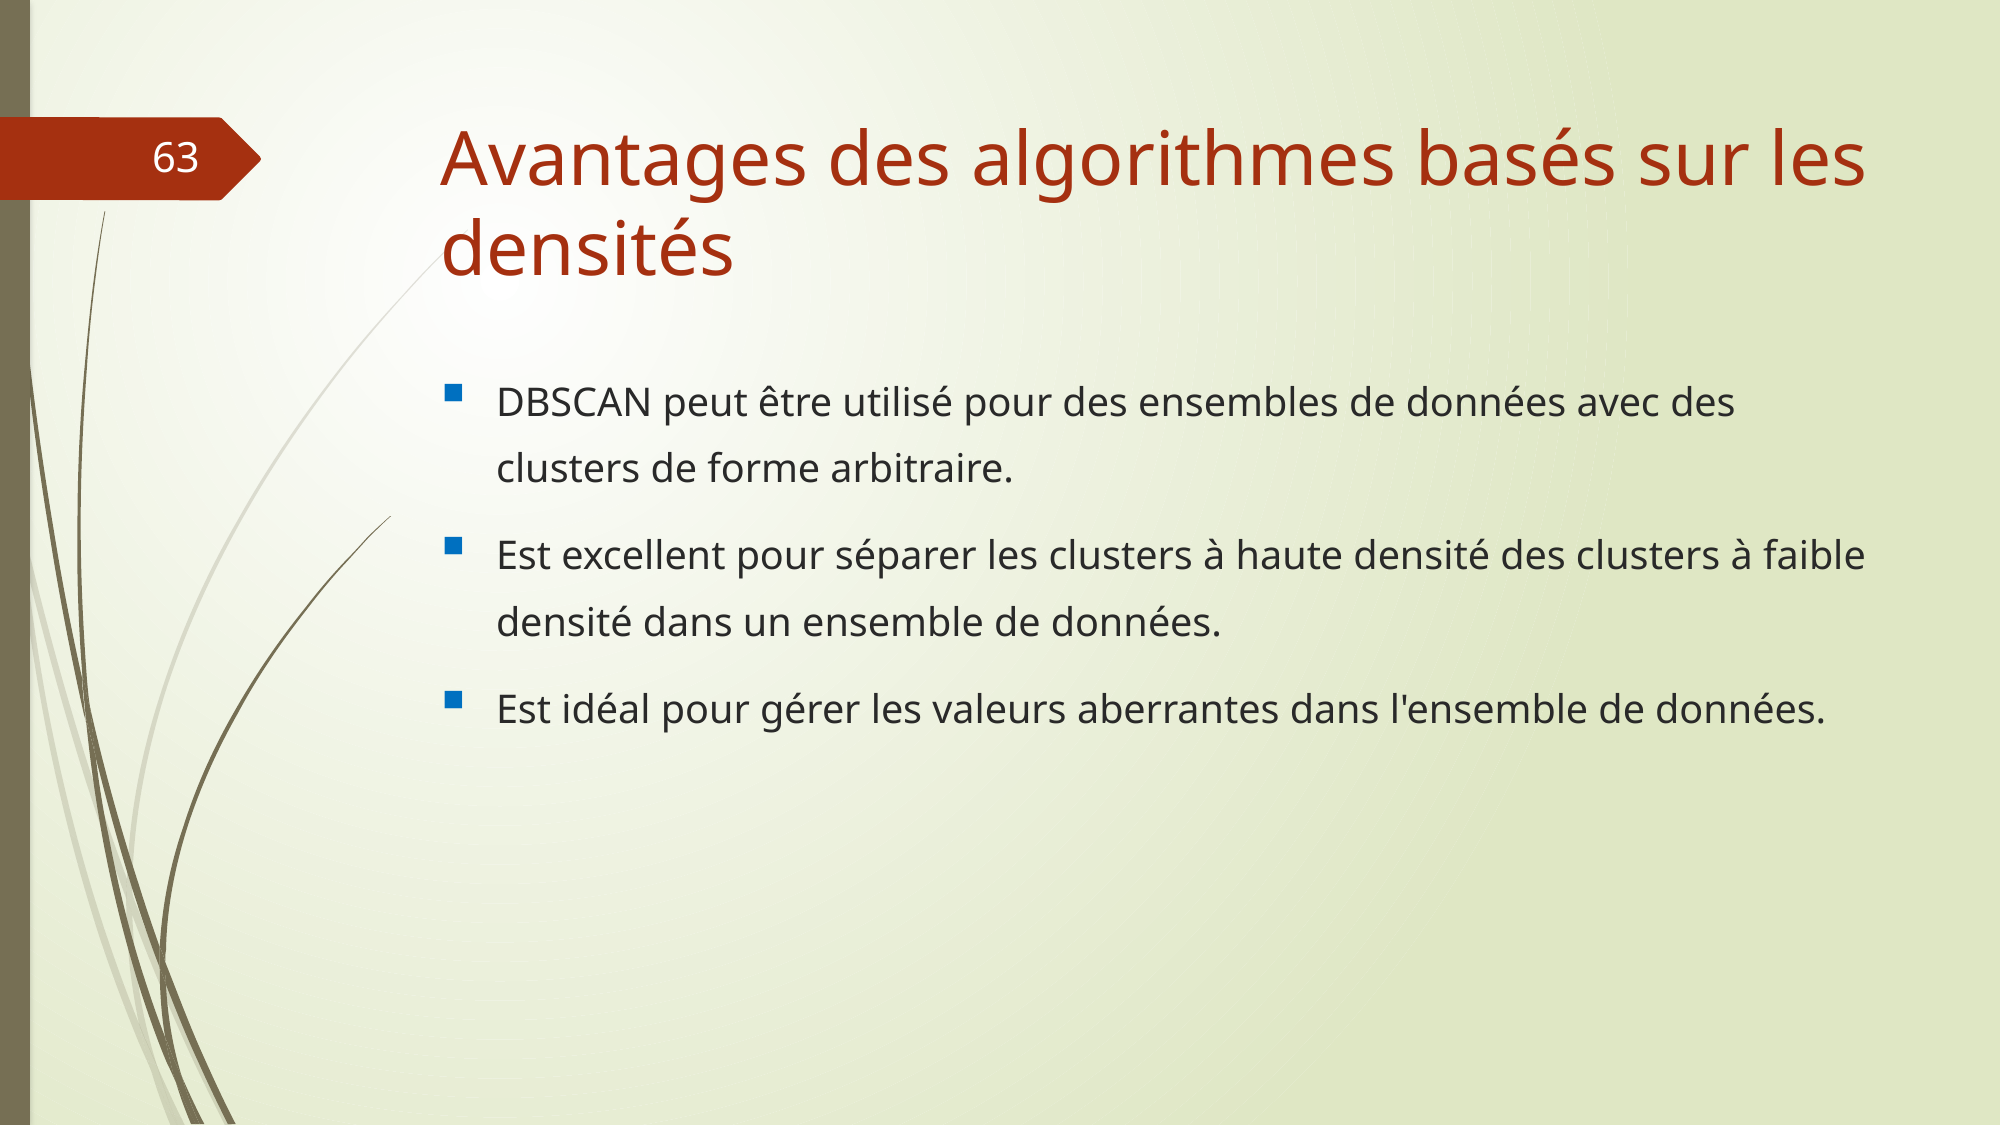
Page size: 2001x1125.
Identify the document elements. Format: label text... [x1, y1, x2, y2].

title Avantages des algorithmes basés sur les densités [425, 102, 1888, 313]
list DBSCAN peut être utilisé pour des ensembles de données avec des clusters de forme arbitraire. Est excellent pour séparer les clusters à haute densité des clusters à faible densité dans un ensemble de données. Est idéal pour gérer les valeurs aberrantes dans l'ensemble de données. [424, 350, 1888, 970]
slide_number 63 [87, 129, 216, 190]
